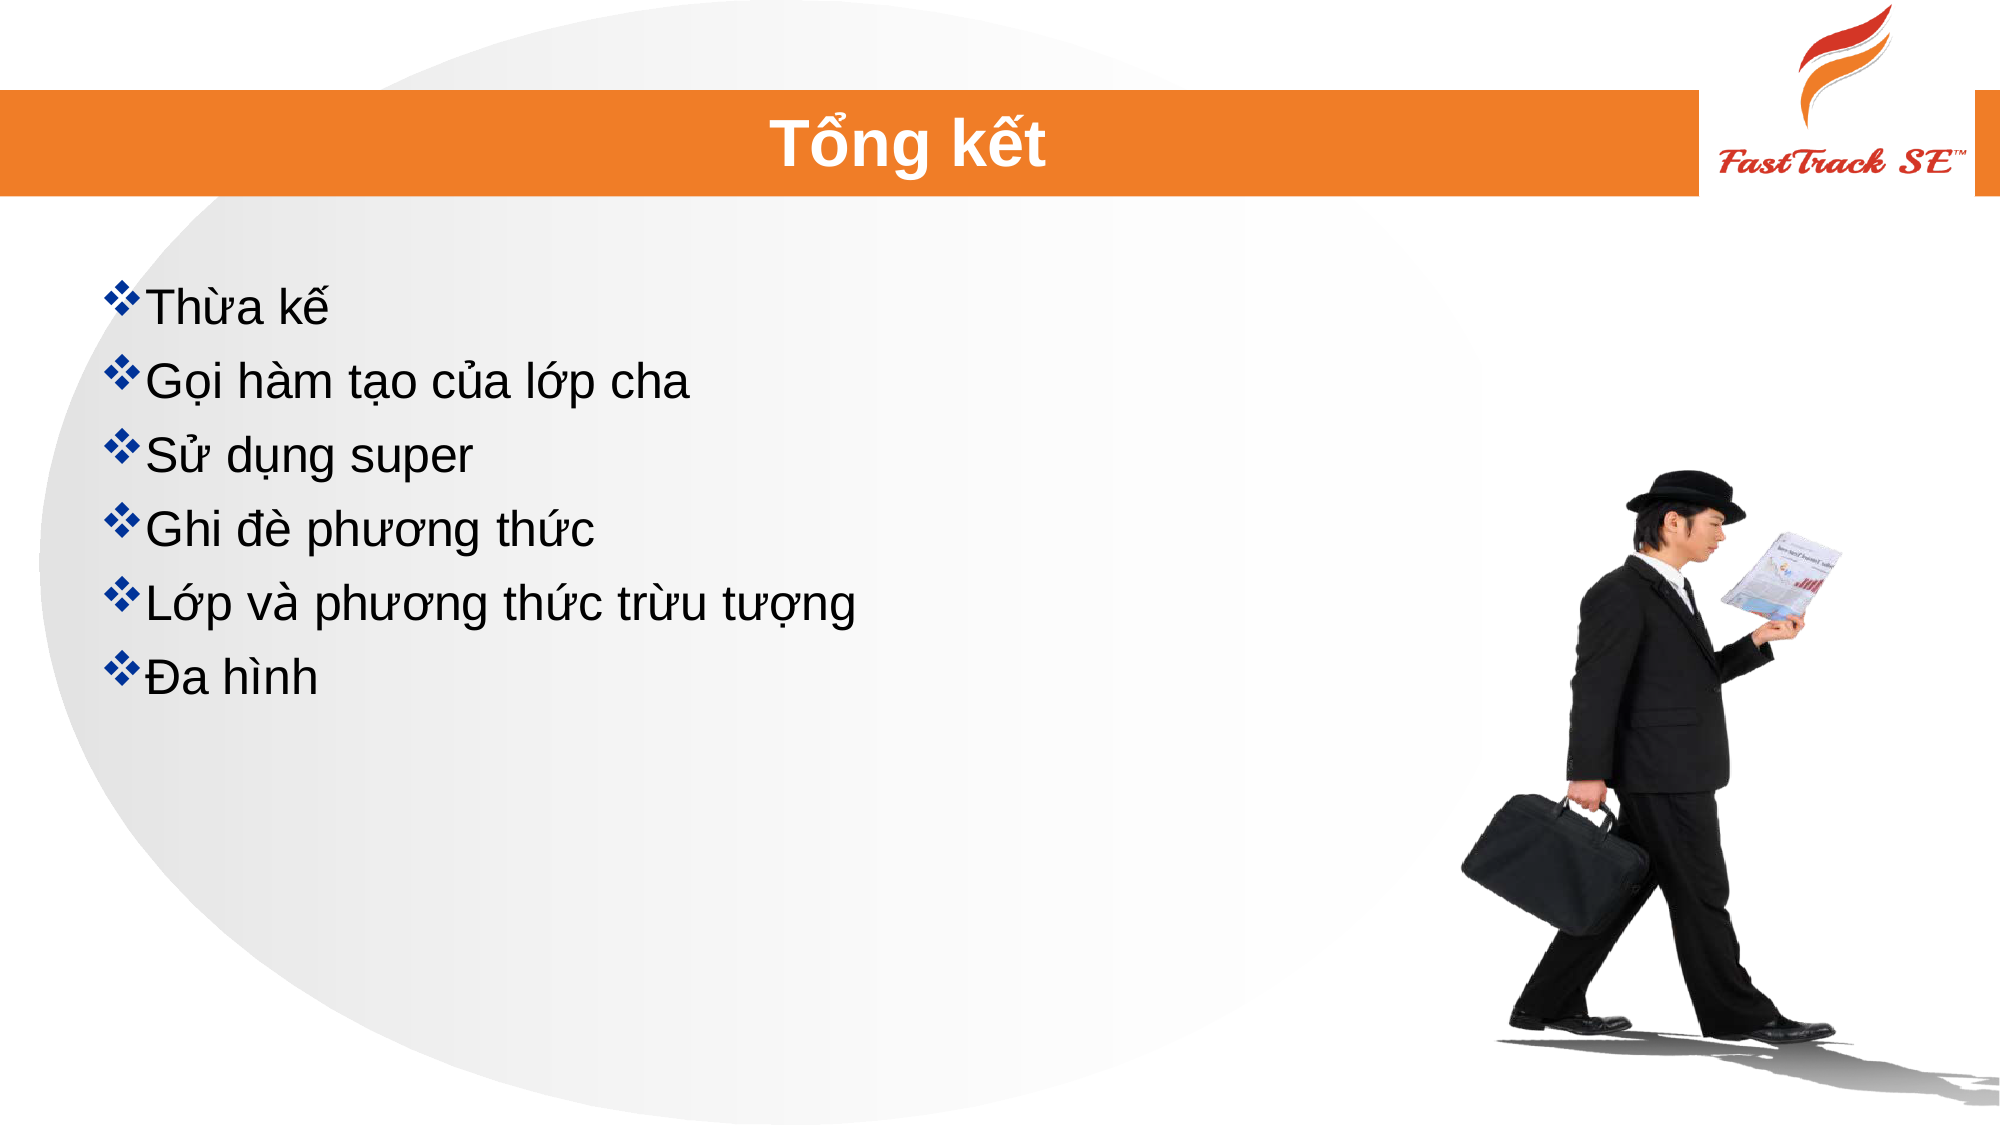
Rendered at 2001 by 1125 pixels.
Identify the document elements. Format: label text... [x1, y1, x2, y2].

list Thừa kế Gọi hàm tạo của lớp cha Sử dụng super Ghi đè phương thức Lớp và phương thức trừu tượng Đa hình [99, 275, 1909, 913]
picture [1700, 0, 1975, 192]
text_box [1831, 31, 1956, 161]
text_box [1076, 31, 1201, 99]
text_box [1675, 31, 1801, 161]
title Tổng kết [249, 99, 1567, 180]
text_box [1425, 400, 2000, 1125]
text_box [1551, 31, 1675, 161]
